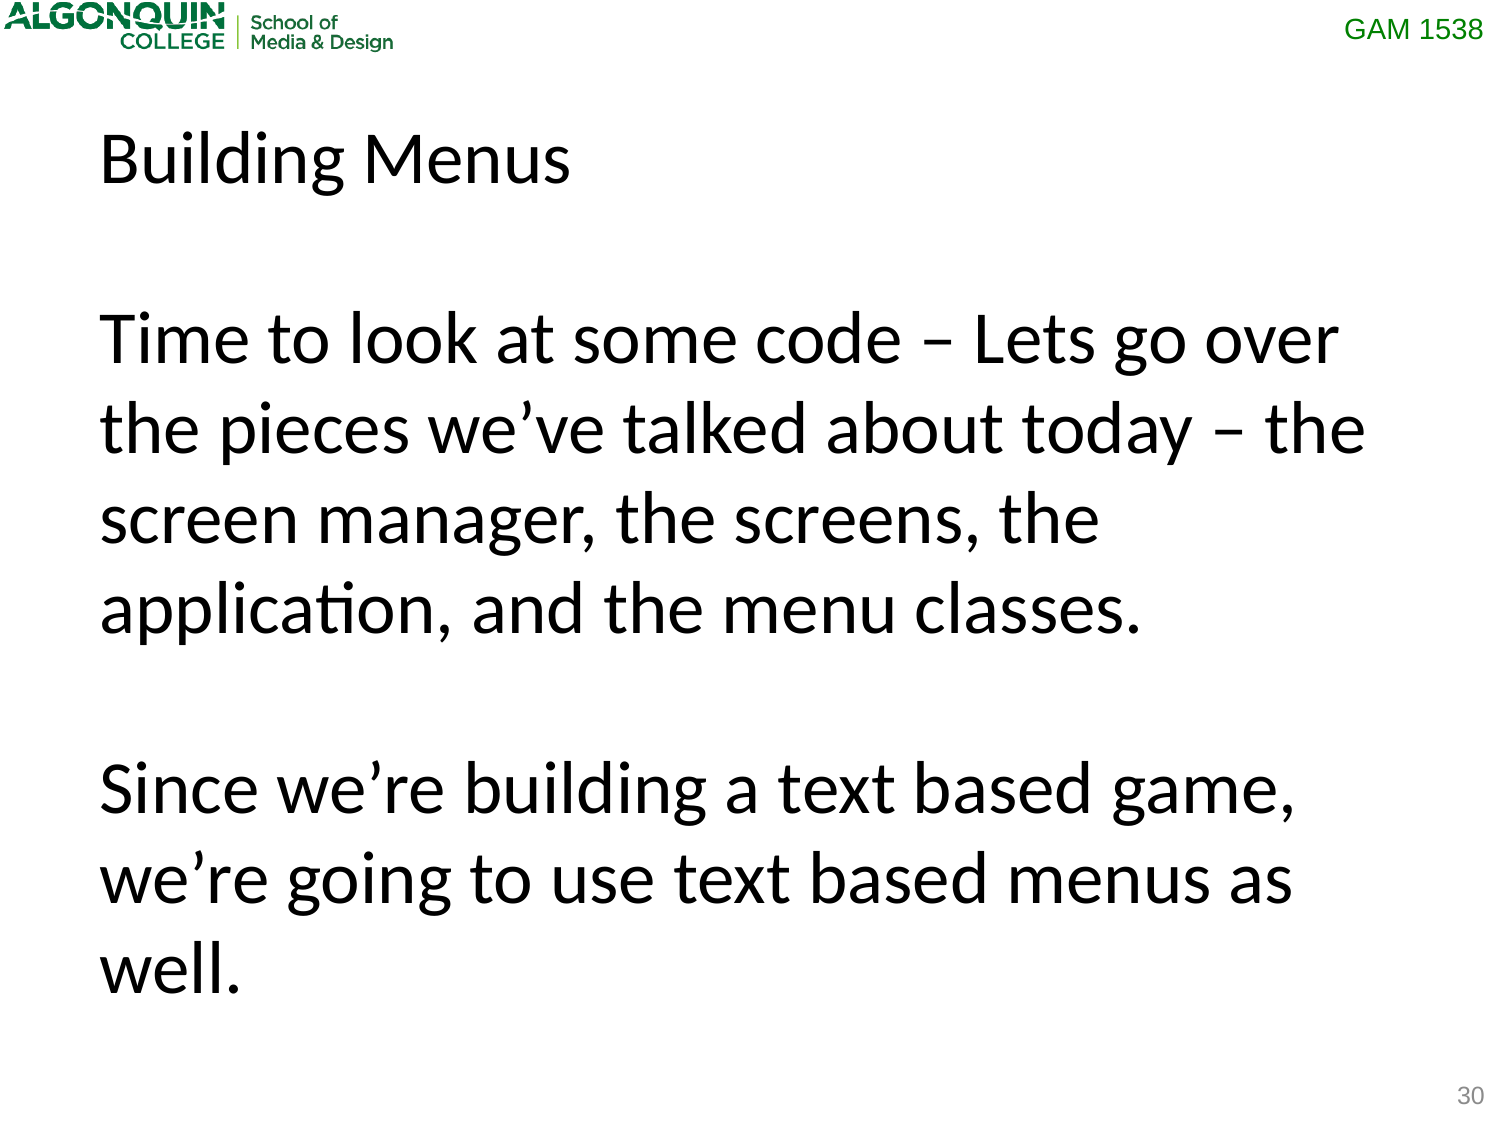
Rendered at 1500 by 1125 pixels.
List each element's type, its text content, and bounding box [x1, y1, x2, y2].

slide_number 30 [1149, 1065, 1500, 1125]
text_box Building Menus Time to look at some code – Lets go over the pieces we’ve talked about today – the screen manager, the screens, the application, and the menu classes. Since we’re building a text based game, we’re going to use text based menus as well. [84, 101, 1416, 1017]
picture [0, 0, 399, 54]
